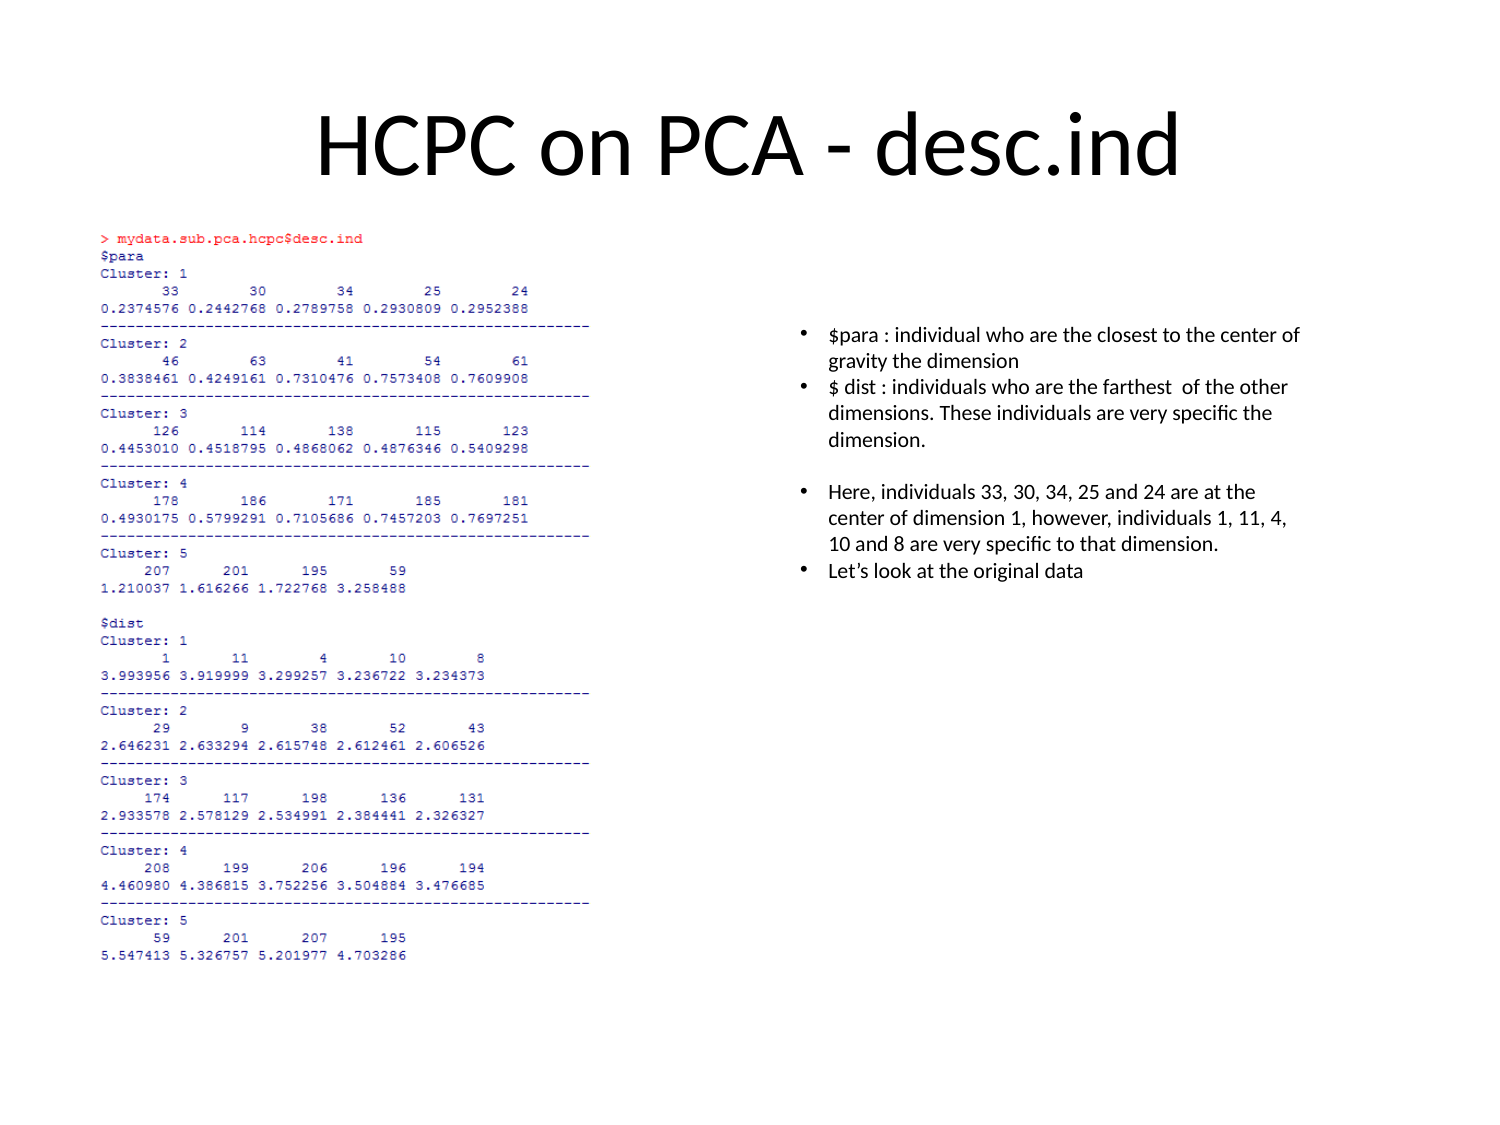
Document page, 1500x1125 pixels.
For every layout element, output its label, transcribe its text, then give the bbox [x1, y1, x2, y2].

title HCPC on PCA - desc.ind [75, 45, 1425, 233]
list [96, 232, 592, 976]
text_box $para : individual who are the closest to the center of gravity the dimension $ dist : individuals who are the farthest of the other dimensions. These individuals are very specific the dimension. Here, individuals 33, 30, 34, 25 and 24 are at the center of dimension 1, however, individuals 1, 11, 4, 10 and 8 are very specific to that dimension. Let’s look at the original data [785, 312, 1319, 590]
